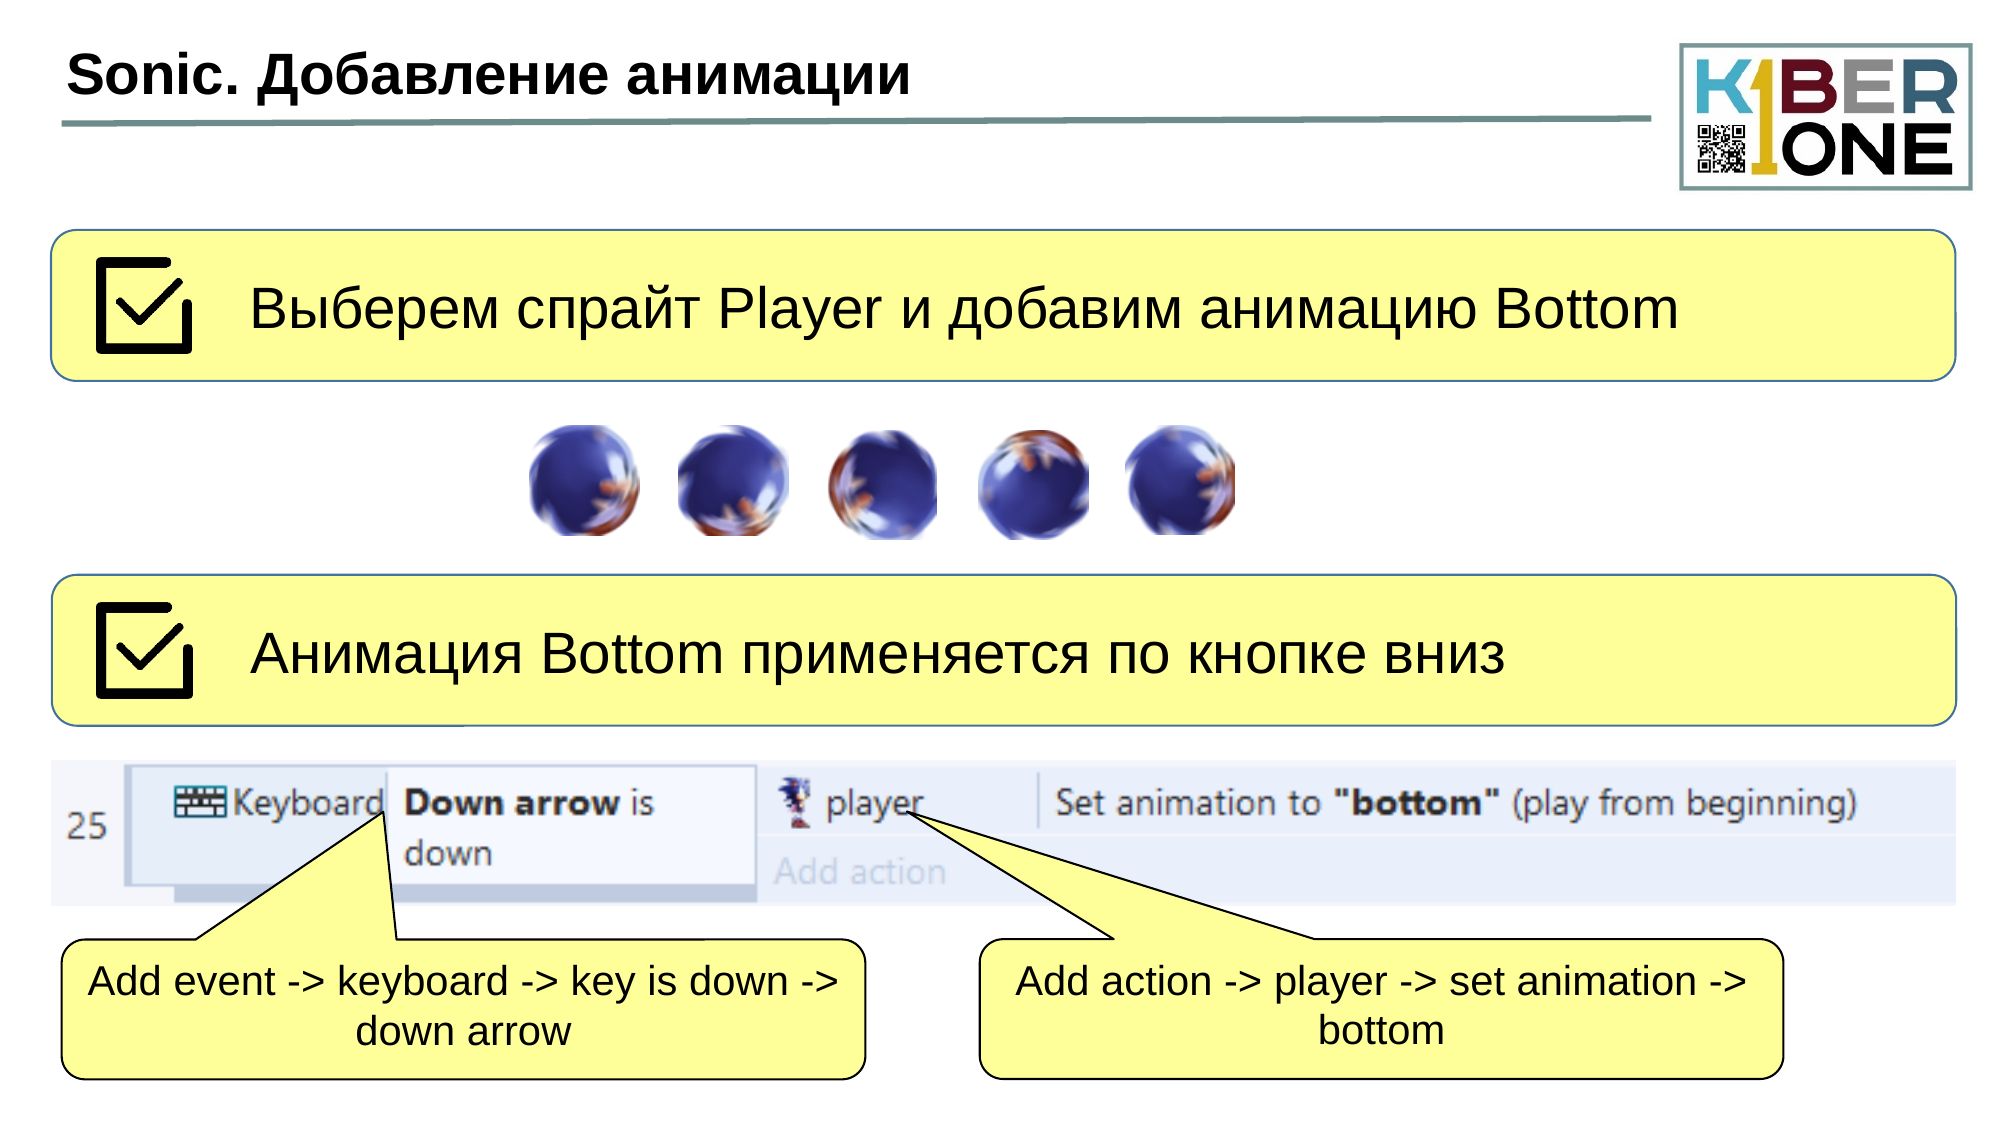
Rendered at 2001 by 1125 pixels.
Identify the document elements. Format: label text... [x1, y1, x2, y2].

picture [529, 425, 640, 536]
picture [1125, 425, 1235, 535]
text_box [50, 229, 1956, 381]
picture [678, 425, 789, 536]
text_box Add event -> keyboard -> key is down -> down arrow [61, 906, 866, 1080]
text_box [61, 39, 1977, 195]
picture [50, 760, 1956, 906]
picture [978, 430, 1089, 540]
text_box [51, 574, 1957, 726]
text_box Sonic. Добавление анимации [51, 19, 2000, 131]
picture [827, 430, 937, 540]
text_box Add action -> player -> set animation -> bottom [979, 906, 1784, 1079]
